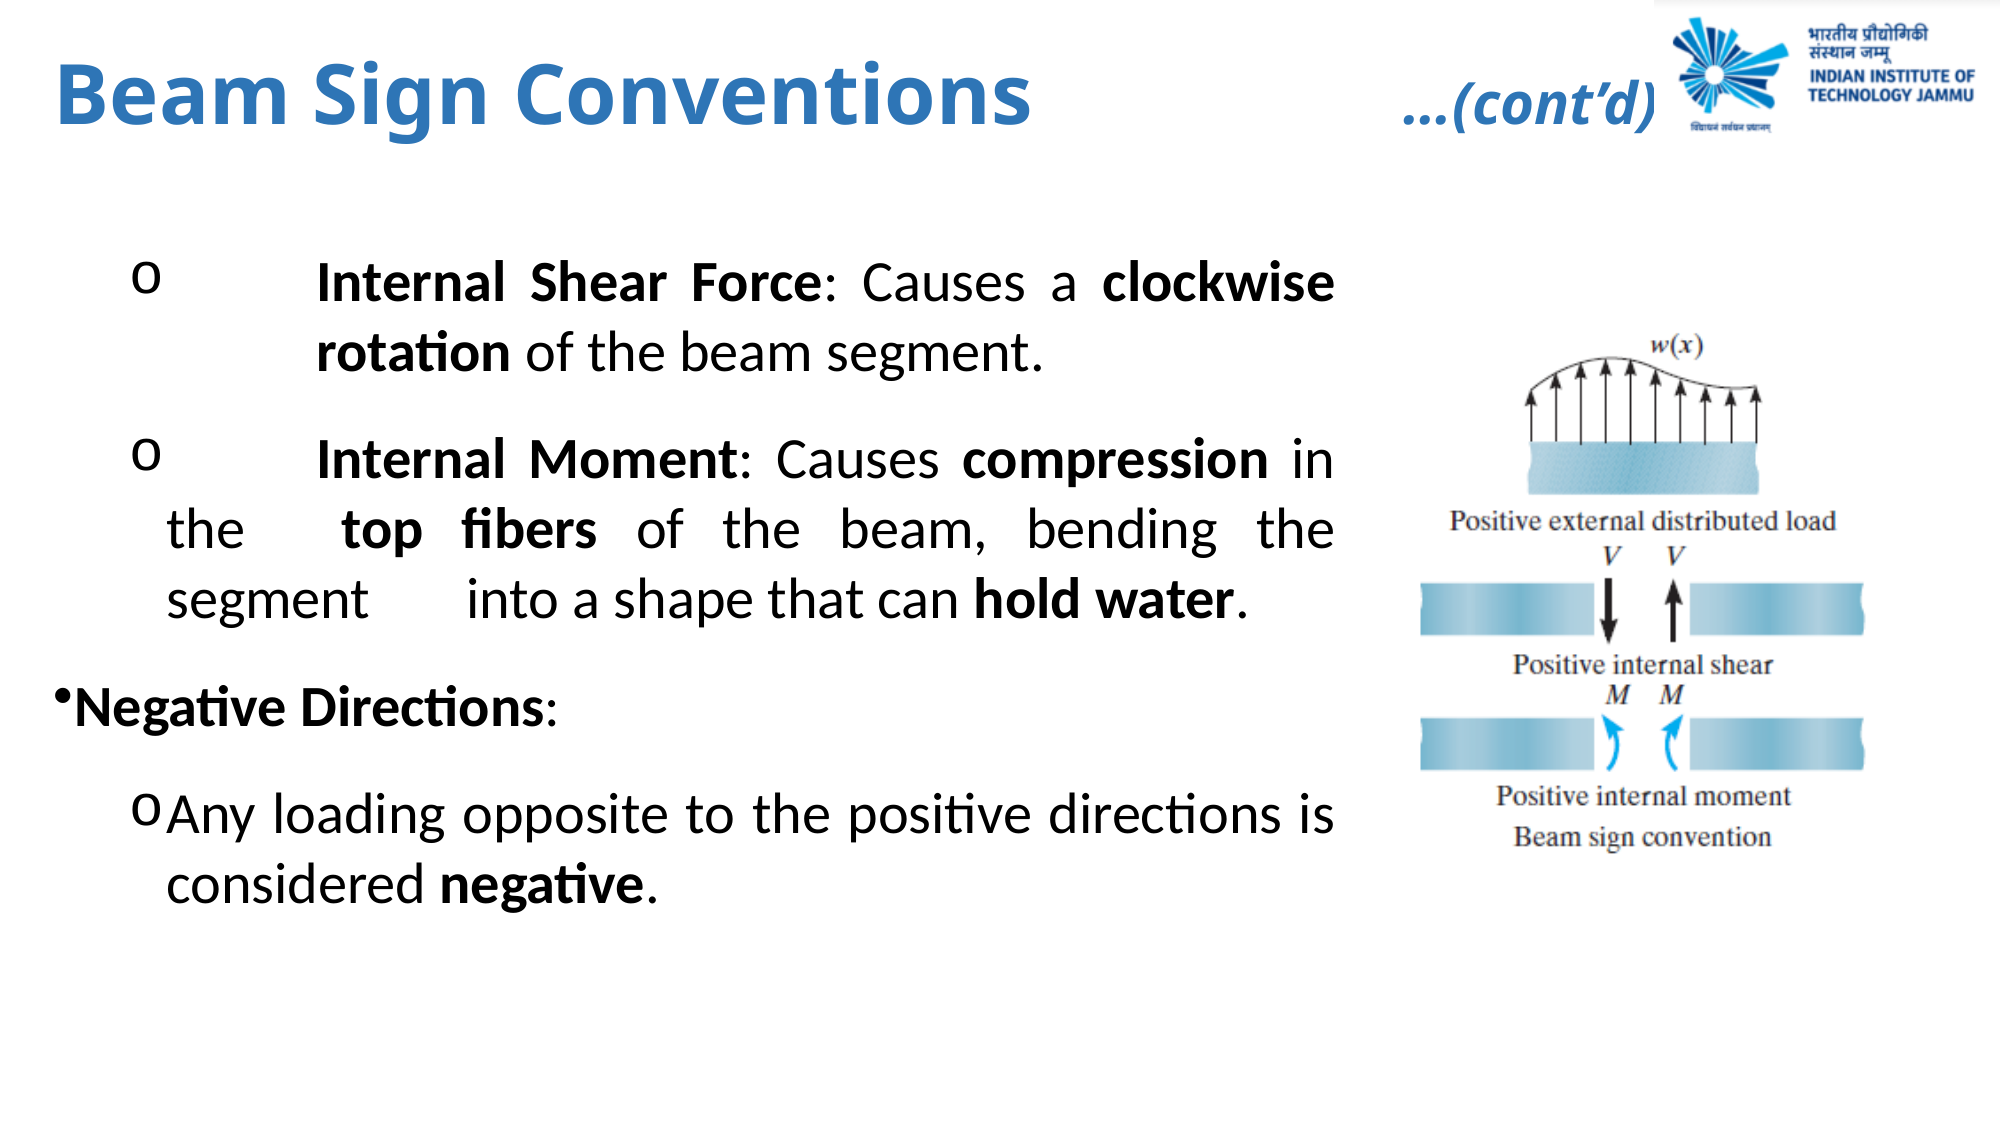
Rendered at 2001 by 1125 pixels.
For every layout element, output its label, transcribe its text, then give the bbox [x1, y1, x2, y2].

title Beam Sign Conventions …(cont’d) [38, 32, 1764, 163]
list Internal Shear Force: Causes a clockwise rotation of the beam segment. Internal Moment: Causes compression in the top fibers of the beam, bending the segment into a shape that can hold water. Negative Directions: Any loading opposite to the positive directions is considered negative. [38, 235, 1351, 923]
picture [1654, 0, 2000, 147]
picture [1350, 268, 1903, 866]
